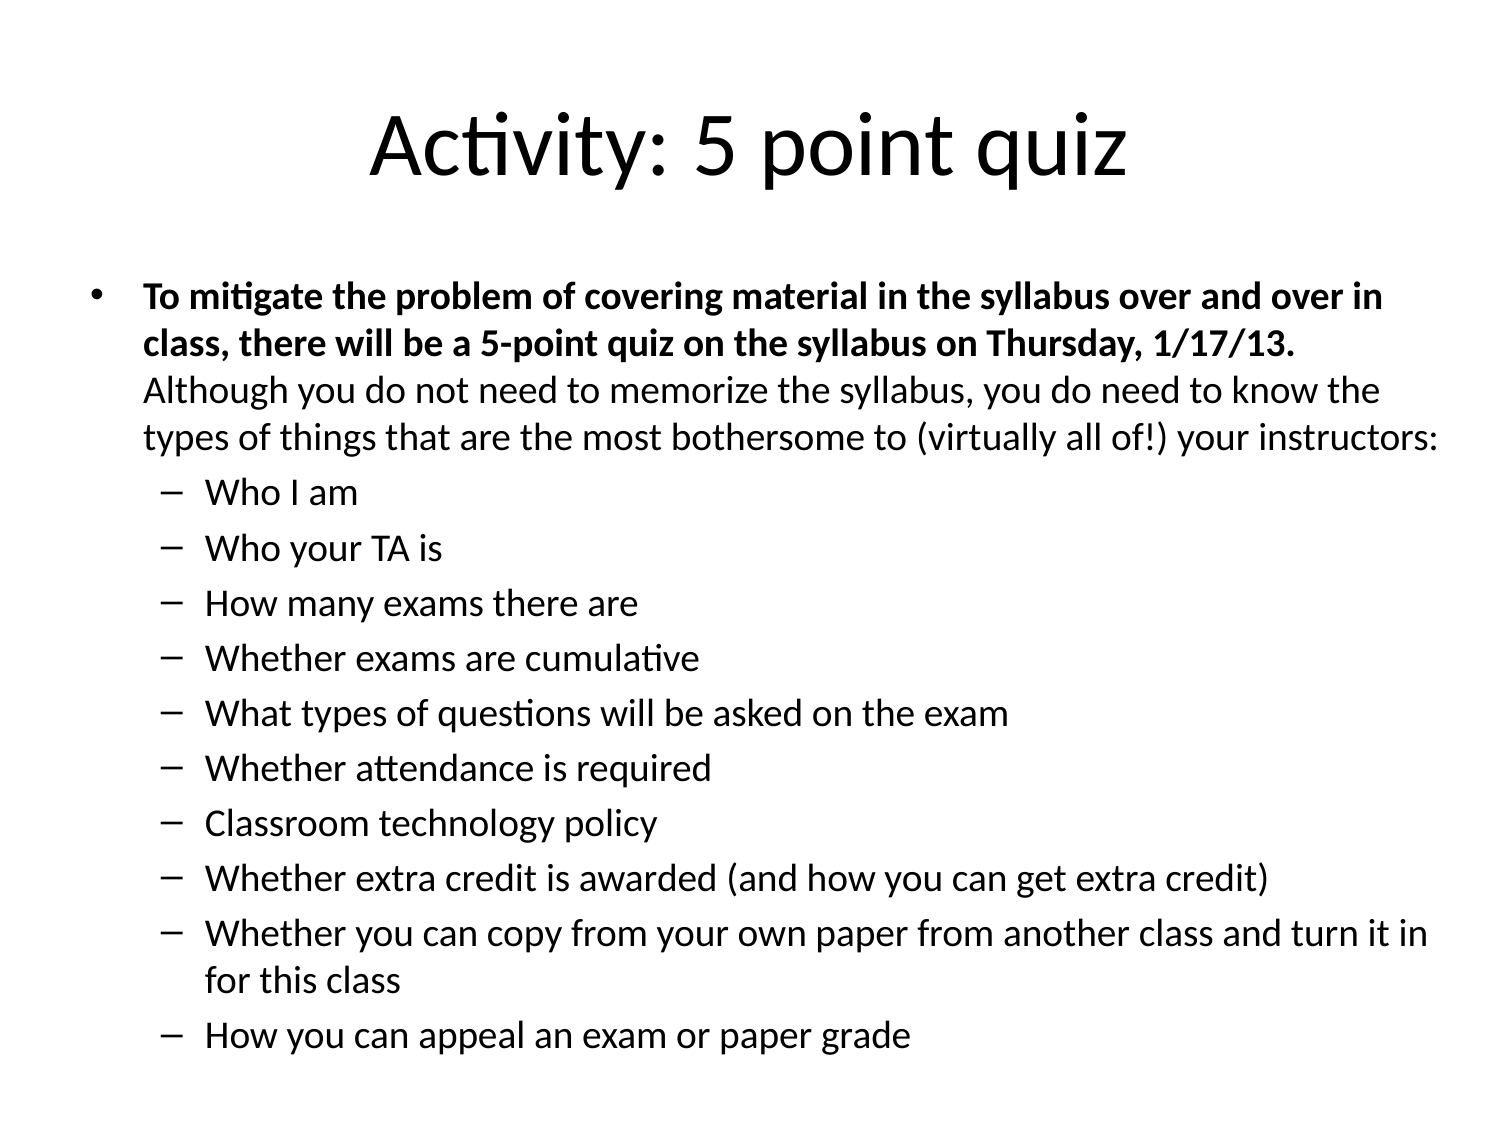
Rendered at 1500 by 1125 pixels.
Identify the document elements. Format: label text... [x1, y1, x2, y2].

title Activity: 5 point quiz [75, 45, 1425, 233]
list To mitigate the problem of covering material in the syllabus over and over in class, there will be a 5-point quiz on the syllabus on Thursday, 1/17/13. Although you do not need to memorize the syllabus, you do need to know the types of things that are the most bothersome to (virtually all of!) your instructors: Who I am Who your TA is How many exams there are Whether exams are cumulative What types of questions will be asked on the exam Whether attendance is required Classroom technology policy Whether extra credit is awarded (and how you can get extra credit) Whether you can copy from your own paper from another class and turn it in for this class How you can appeal an exam or paper grade [75, 262, 1464, 1089]
